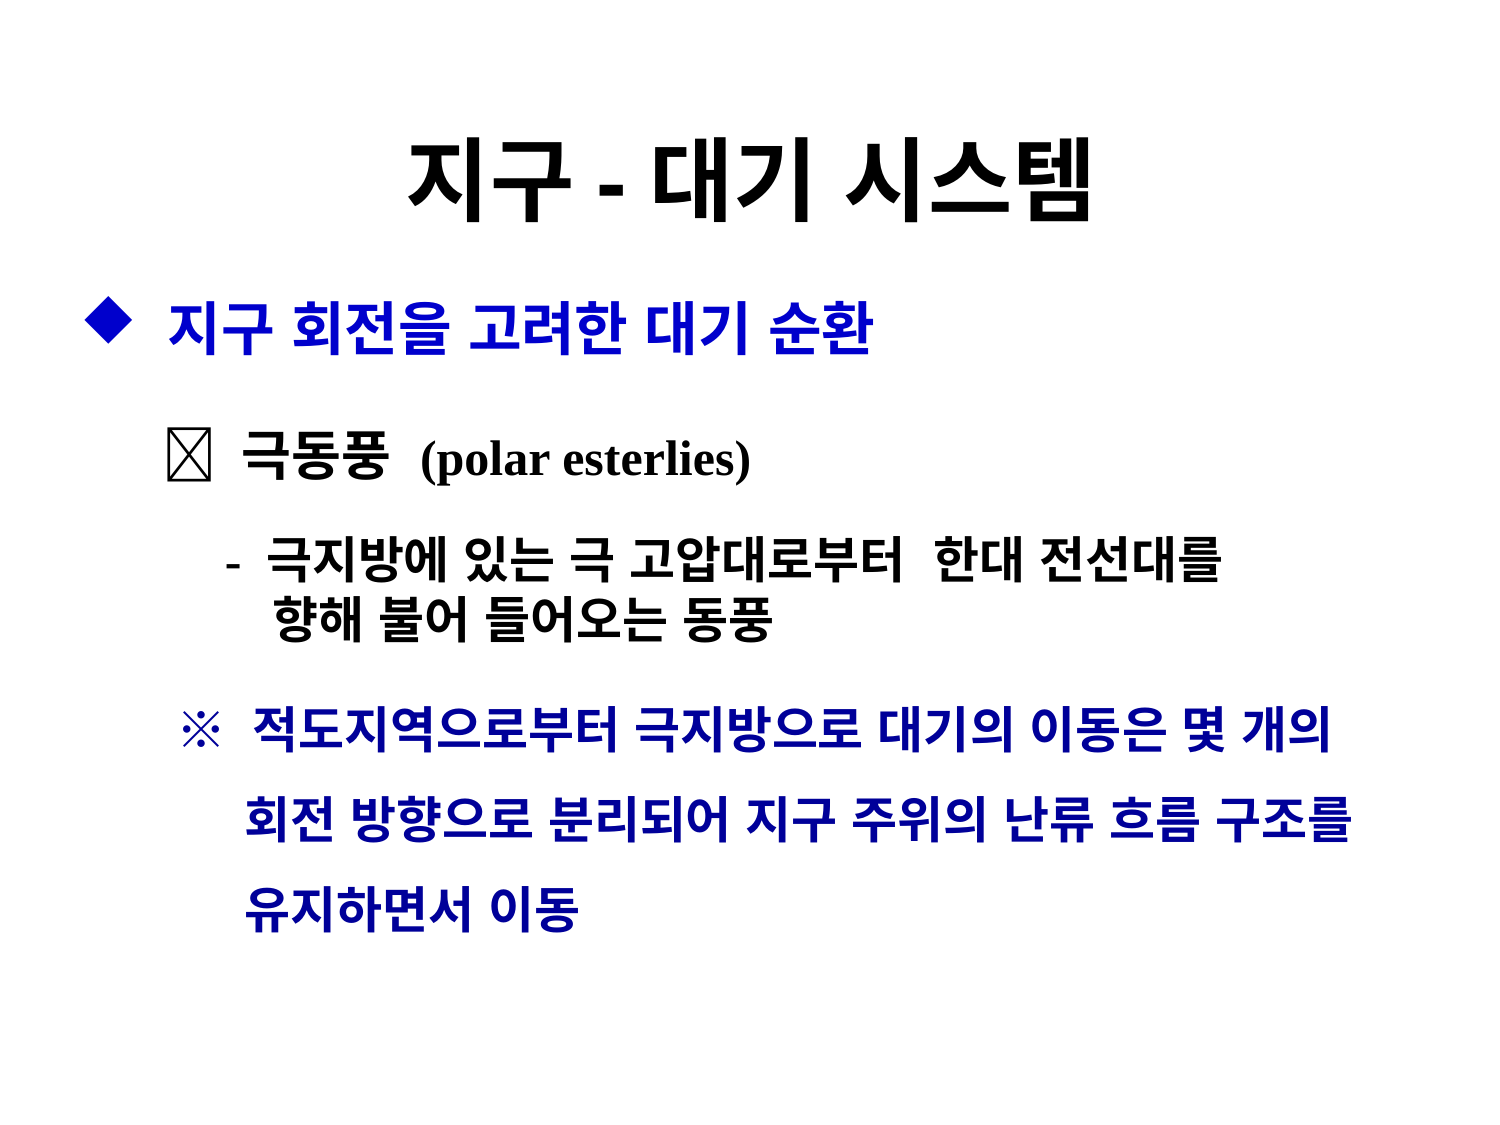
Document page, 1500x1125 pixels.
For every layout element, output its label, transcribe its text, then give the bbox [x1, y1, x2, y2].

text_box 지구 회전을 고려한 대기 순환 [64, 284, 998, 370]
text_box  극동풍 (polar esterlies) - 극지방에 있는 극 고압대로부터 한대 전선대를 향해 불어 들어오는 동풍 ※ 적도지역으로부터 극지방으로 대기의 이동은 몇 개의 회전 방향으로 분리되어 지구 주위의 난류 흐름 구조를 유지하면서 이동 [147, 414, 1459, 947]
text_box 지구-대기 시스템 [76, 99, 1427, 256]
